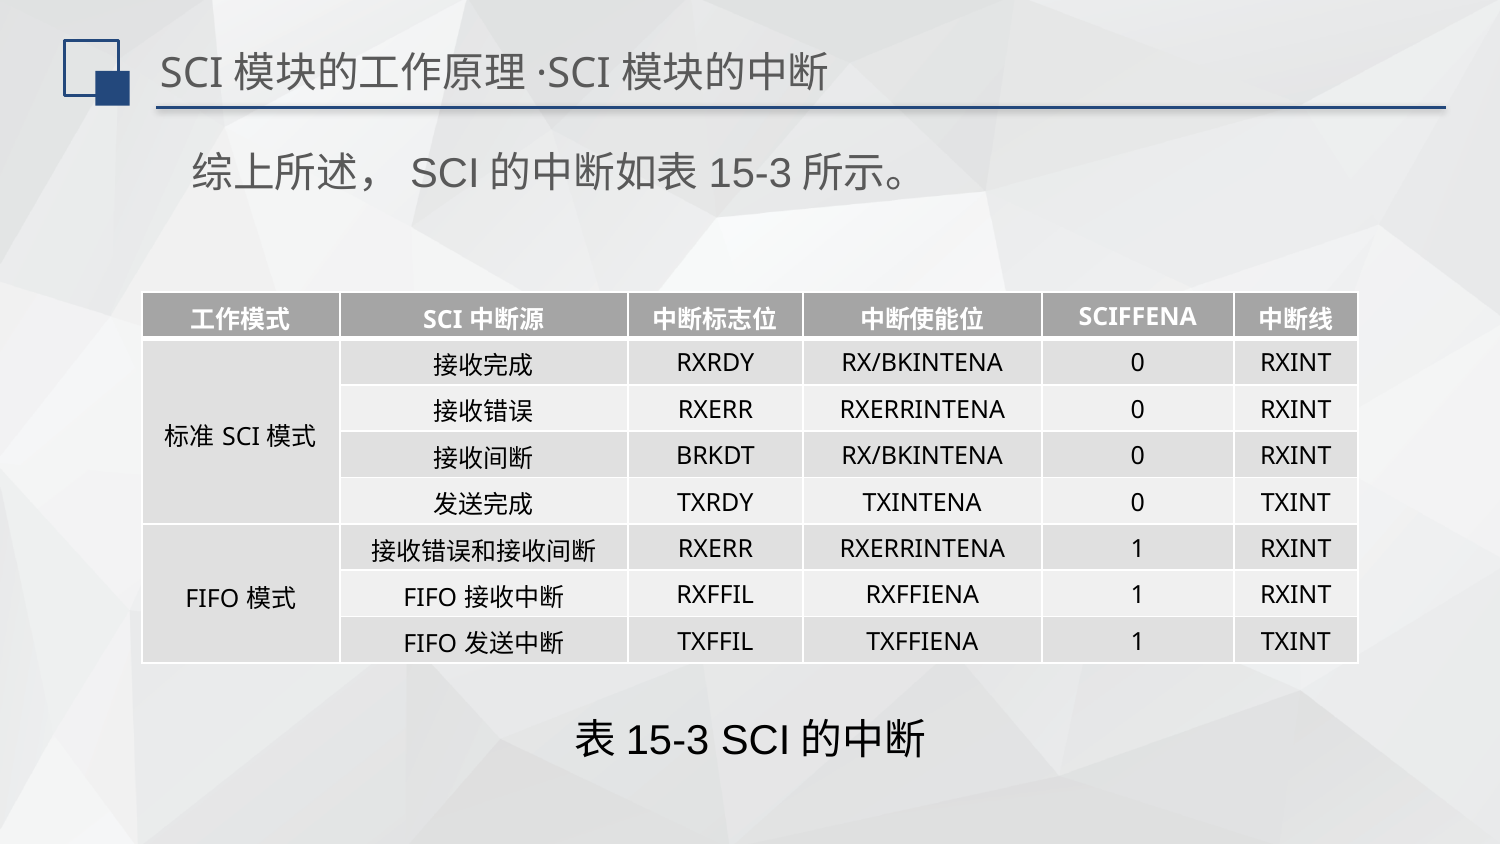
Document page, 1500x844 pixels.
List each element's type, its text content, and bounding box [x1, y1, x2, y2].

picture [0, 0, 1500, 844]
table_cell RXERR [629, 386, 802, 430]
table_cell RX/BKINTENA [804, 341, 1041, 384]
table_cell RXFFIL [629, 571, 802, 616]
table_cell TXFFIENA [804, 617, 1041, 662]
table_cell RX/BKINTENA [804, 432, 1041, 477]
table_cell RXINT [1235, 525, 1357, 569]
table_cell 0 [1043, 432, 1233, 477]
table_cell 接收错误 [341, 386, 627, 430]
table_cell RXERRINTENA [804, 386, 1041, 430]
table_cell 接收完成 [341, 341, 627, 384]
table_cell TXRDY [629, 478, 802, 523]
table_cell RXINT [1235, 386, 1357, 430]
table_cell 接收间断 [341, 432, 627, 477]
table_cell 0 [1043, 341, 1233, 384]
table_cell BRKDT [629, 432, 802, 477]
table_cell 发送完成 [341, 478, 627, 523]
text_box 表15-3 SCI的中断 [559, 705, 941, 771]
table_cell 标准SCI模式 [143, 341, 339, 523]
table_header SCI中断源 [341, 293, 627, 336]
table_cell FIFO发送中断 [341, 617, 627, 662]
table_cell TXINTENA [804, 478, 1041, 523]
table_cell FIFO模式 [143, 525, 339, 662]
table_cell 接收错误和接收间断 [341, 525, 627, 569]
table_cell RXERRINTENA [804, 525, 1041, 569]
table_cell TXFFIL [629, 617, 802, 662]
table_cell FIFO接收中断 [341, 571, 627, 616]
title SCI模块的工作原理·SCI模块的中断 [148, 43, 1388, 99]
table_cell RXERR [629, 525, 802, 569]
table_cell 0 [1043, 478, 1233, 523]
table_cell TXINT [1235, 478, 1357, 523]
table_header 中断使能位 [804, 293, 1041, 336]
table_header 工作模式 [143, 293, 339, 336]
table_header 中断线 [1235, 293, 1357, 336]
table_cell 0 [1043, 386, 1233, 430]
table_header 中断标志位 [629, 293, 802, 336]
table_cell TXINT [1235, 617, 1357, 662]
table_cell RXRDY [629, 341, 802, 384]
table_header SCIFFENA [1043, 293, 1233, 336]
table_cell 1 [1043, 571, 1233, 616]
table_cell RXFFIENA [804, 571, 1041, 616]
table_cell 1 [1043, 617, 1233, 662]
table_cell RXINT [1235, 432, 1357, 477]
table_cell 1 [1043, 525, 1233, 569]
text_box 综上所述，SCI的中断如表15-3所示。 [88, 138, 1412, 204]
table_cell RXINT [1235, 341, 1357, 384]
table_cell RXINT [1235, 571, 1357, 616]
